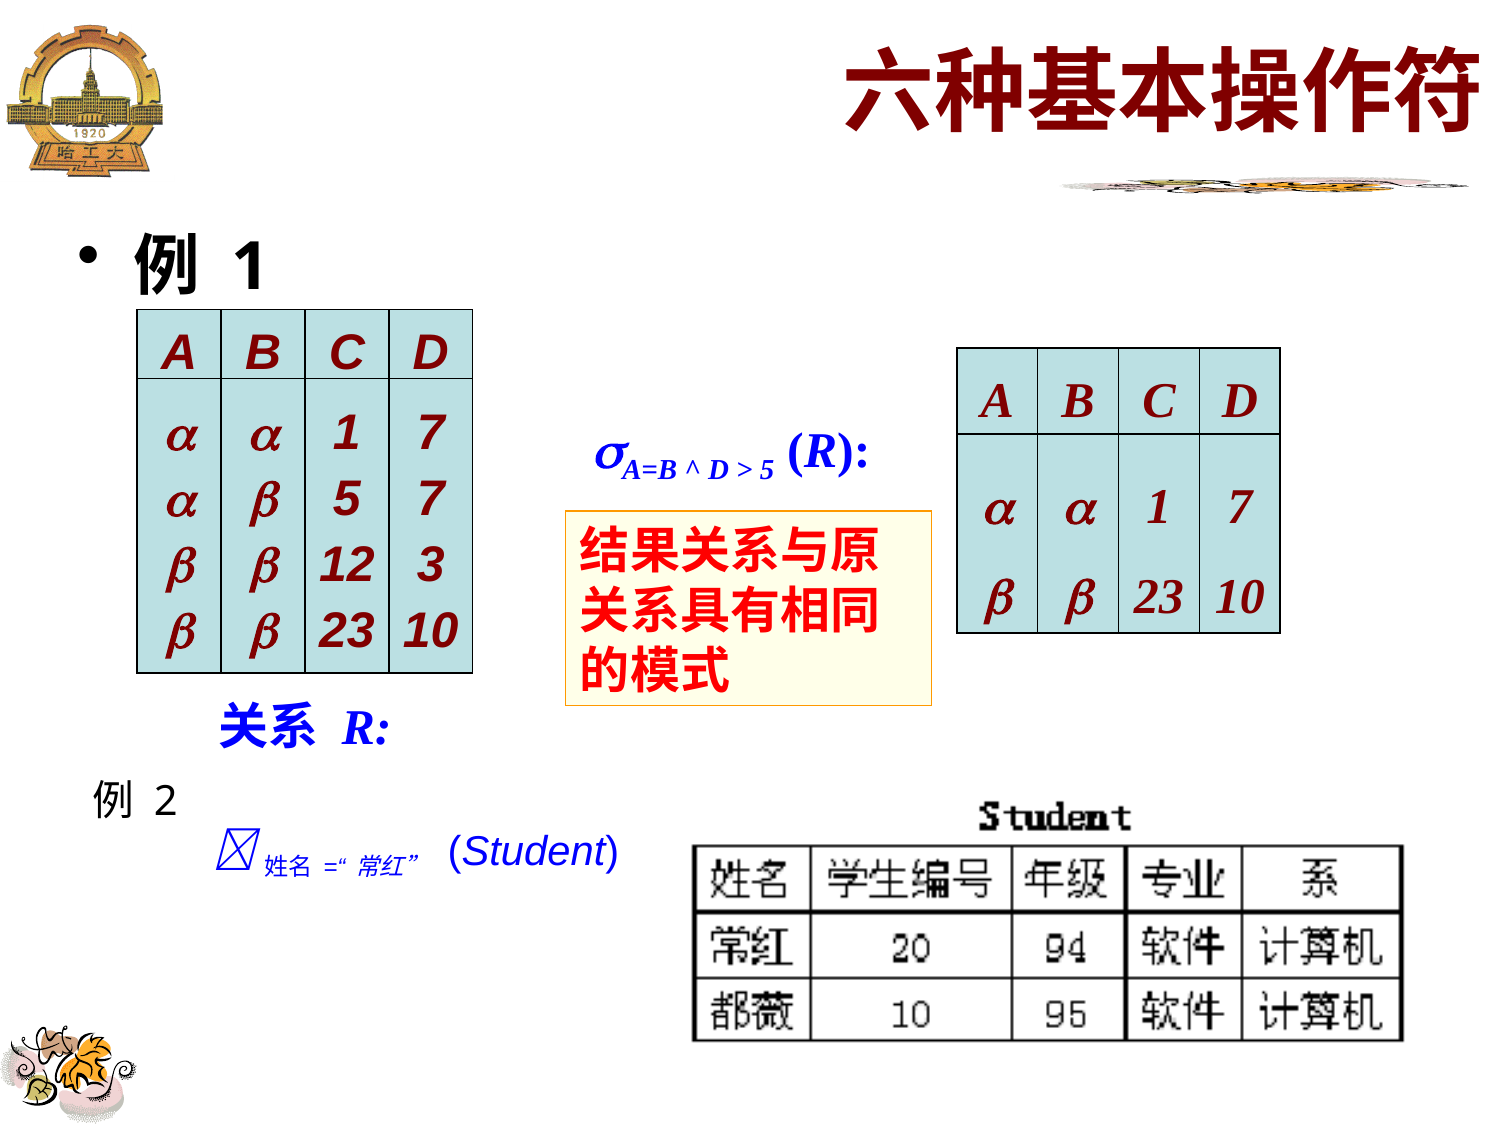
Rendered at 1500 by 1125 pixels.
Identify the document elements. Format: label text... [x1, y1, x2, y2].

text_box A=B ^ D > 5 (R): [576, 410, 886, 494]
list 例 1 [62, 215, 1471, 434]
title 六种基本操作符 [162, 0, 1500, 176]
text_box 关系 R: [203, 687, 407, 763]
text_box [956, 347, 1281, 634]
text_box 结果关系与原关系具有相同的模式 [565, 510, 932, 706]
picture [675, 783, 1414, 1053]
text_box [136, 309, 473, 674]
picture [0, 24, 175, 182]
text_box 例 2 姓名=“常红” (Student) [78, 766, 824, 984]
